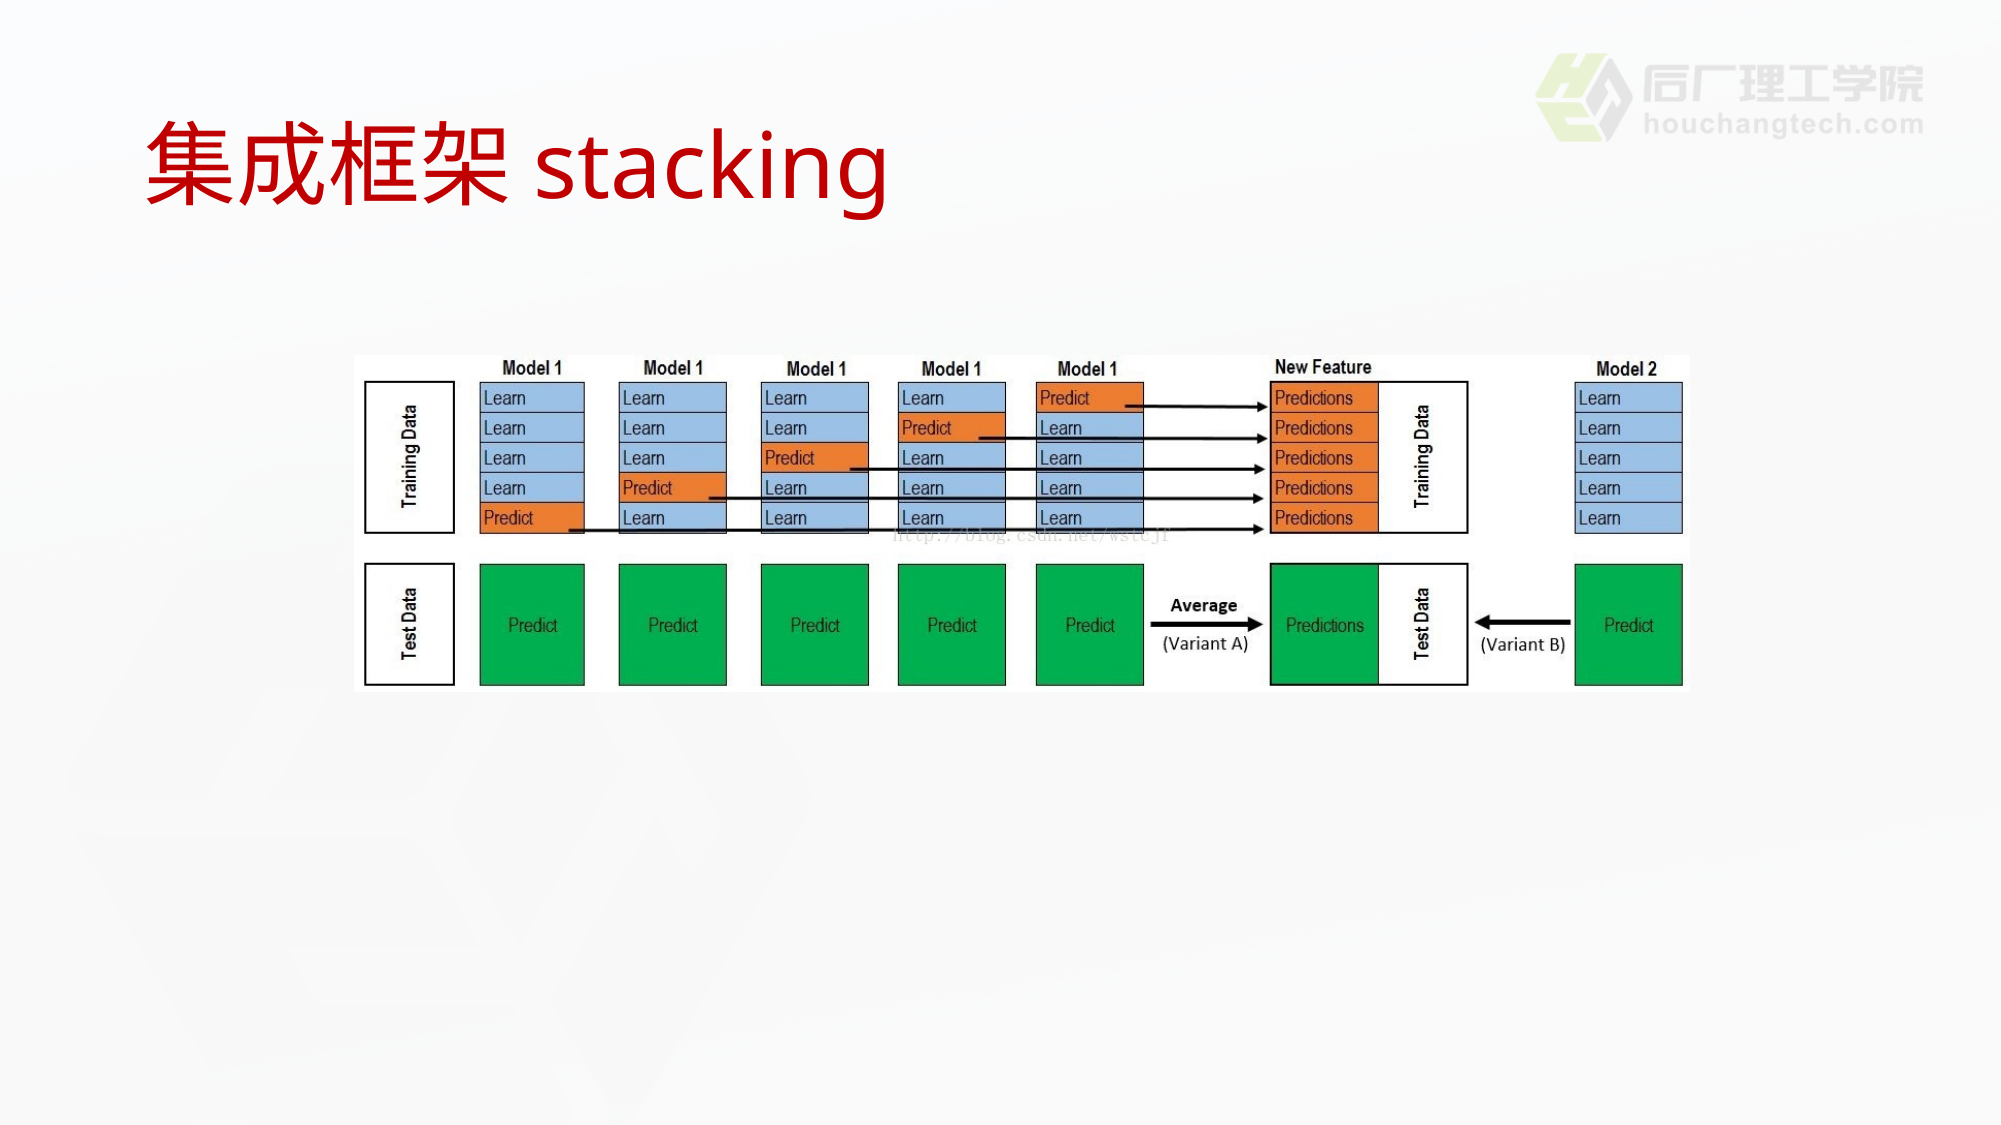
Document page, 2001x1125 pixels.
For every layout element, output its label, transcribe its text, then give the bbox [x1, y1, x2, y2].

title 集成框架stacking [136, 59, 1863, 278]
picture [353, 355, 1691, 692]
